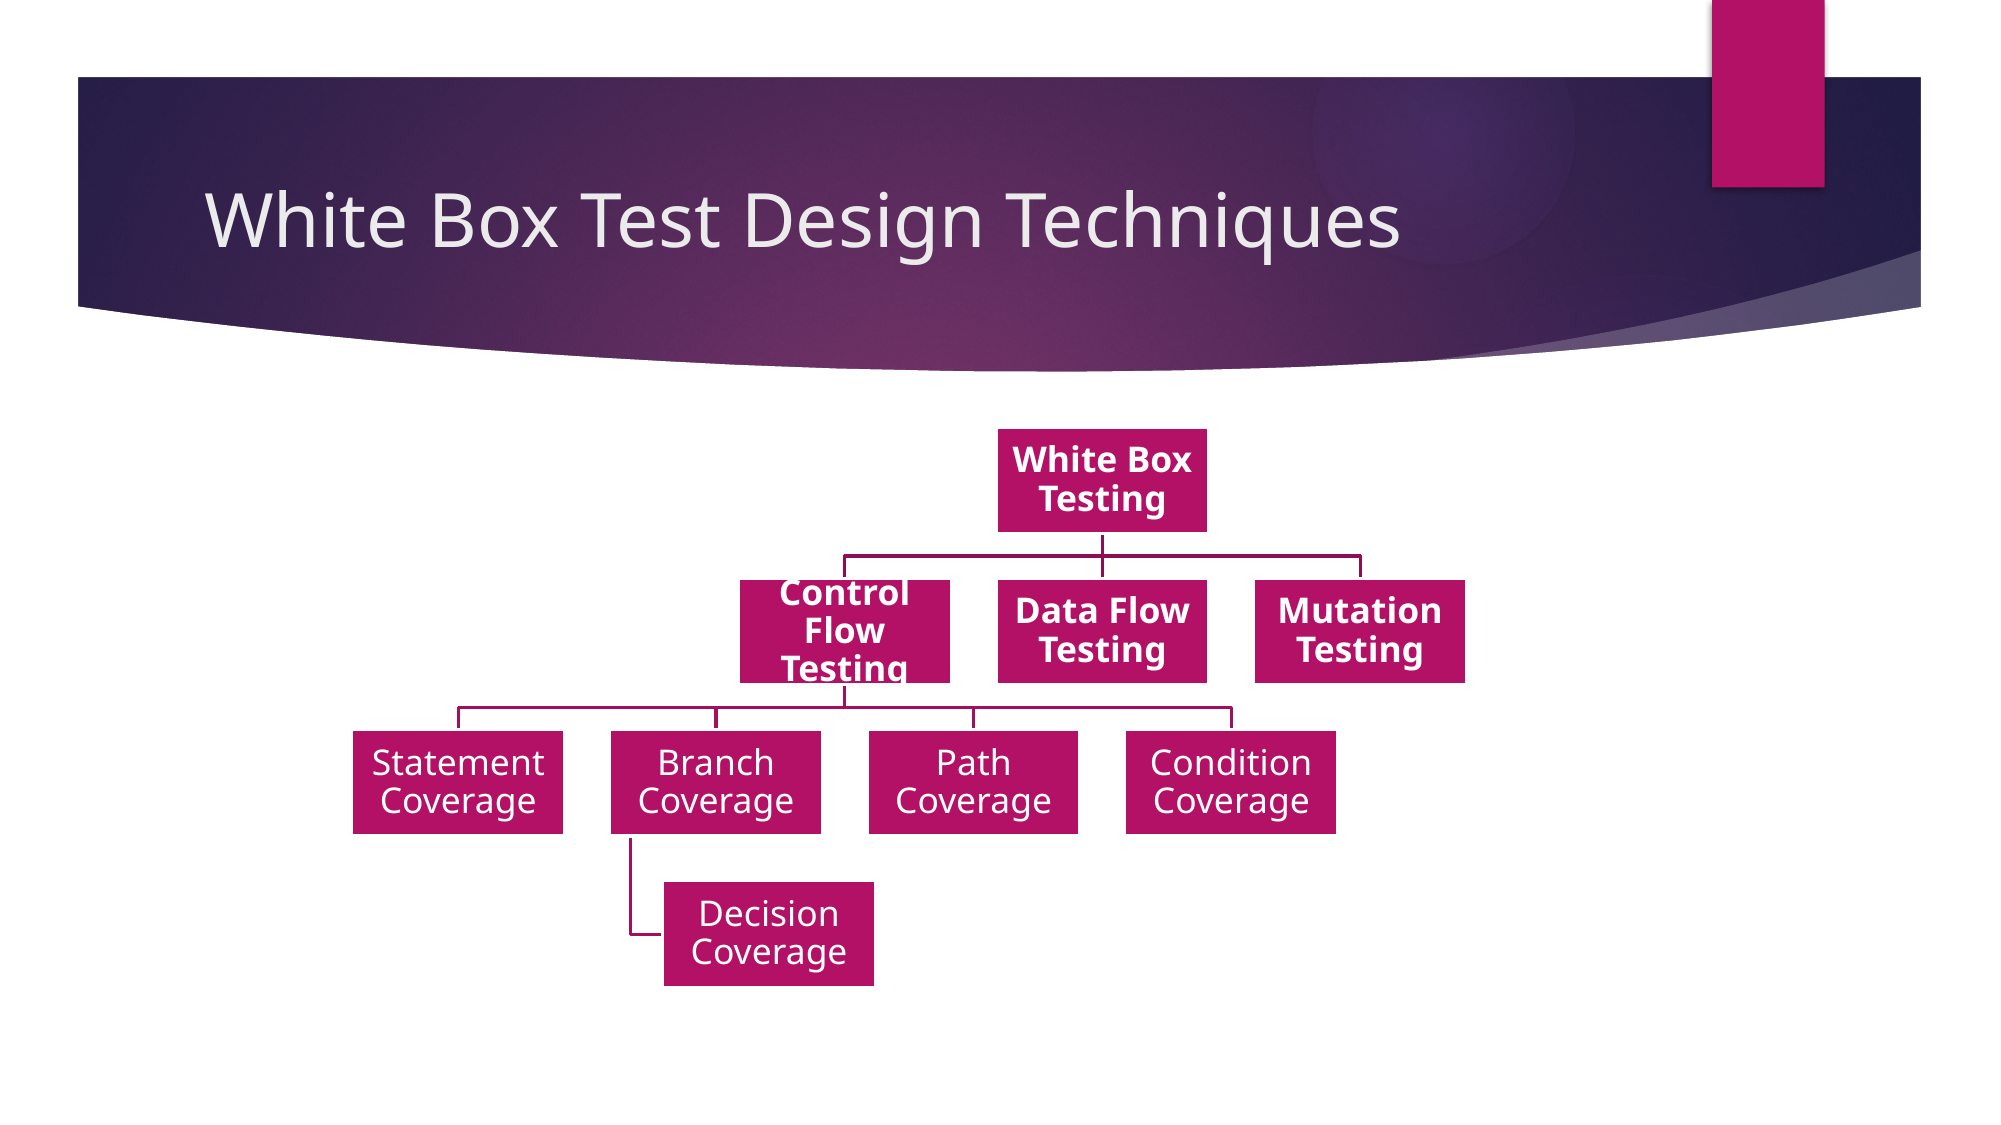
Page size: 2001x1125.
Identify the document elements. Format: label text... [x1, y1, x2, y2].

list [185, 426, 1634, 988]
title White Box Test Design Techniques [189, 159, 1627, 276]
